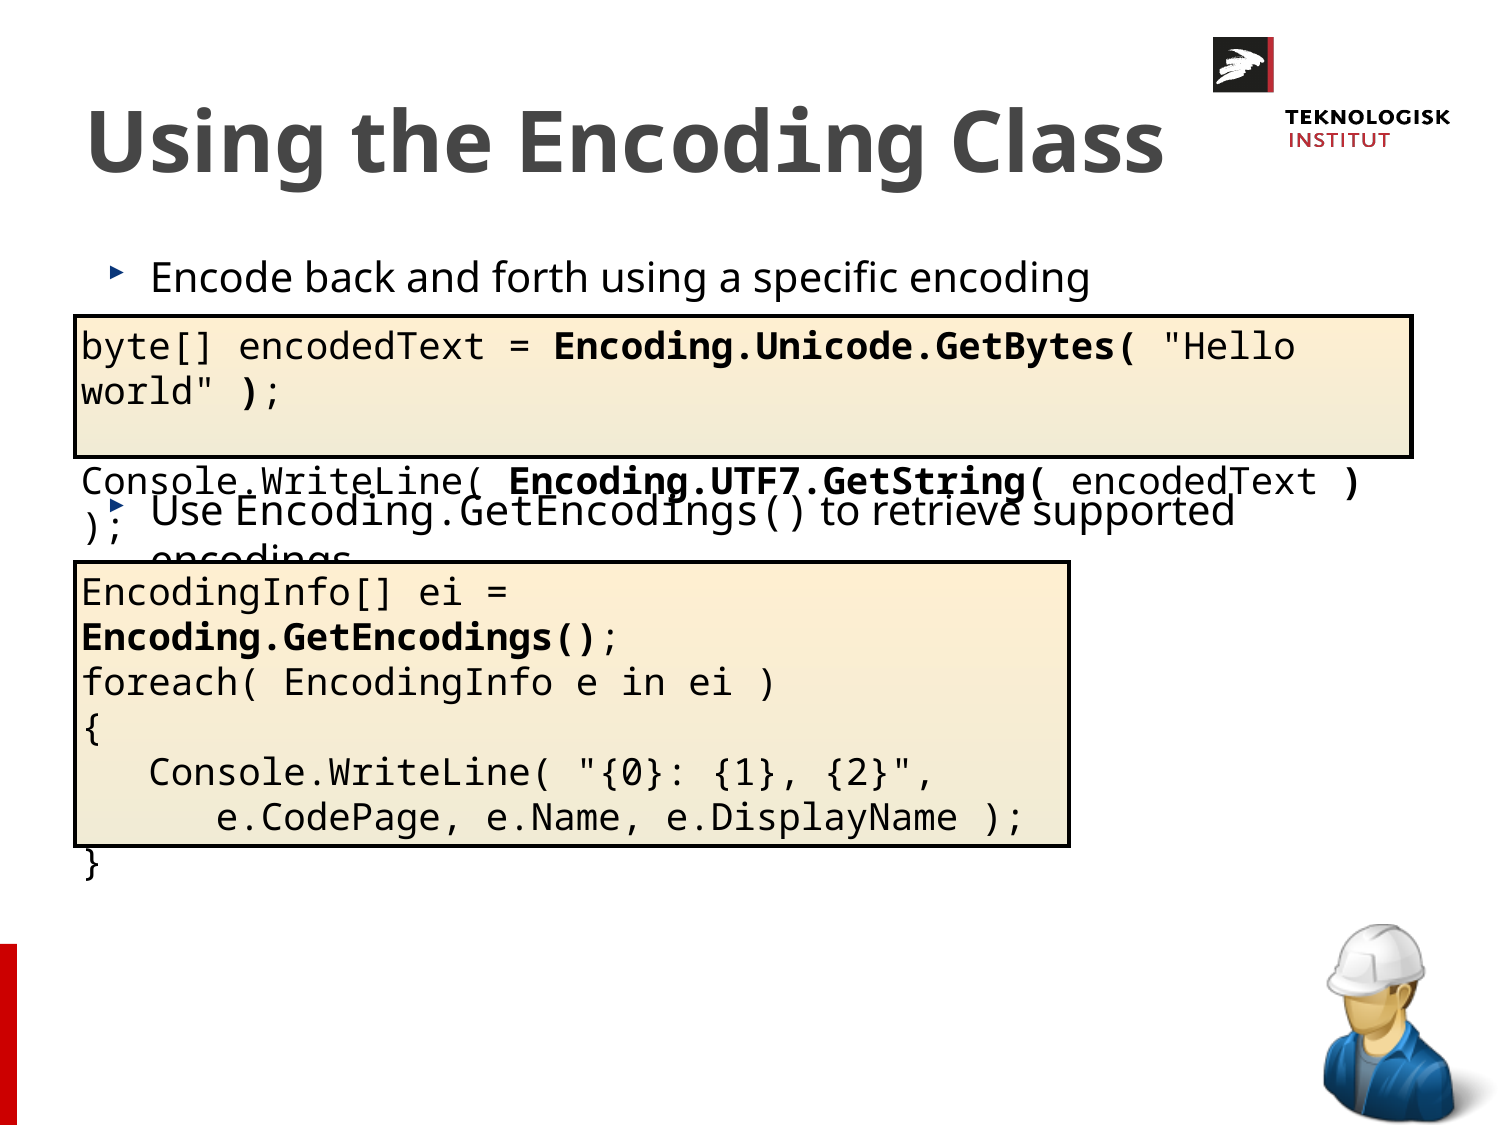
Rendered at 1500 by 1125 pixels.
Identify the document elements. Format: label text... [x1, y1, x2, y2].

list Encode back and forth using a specific encoding Use Encoding.GetEncodings() to retrieve supported encodings [75, 243, 1424, 986]
title Using the Encoding Class [70, 45, 1425, 233]
text_box EncodingInfo[] ei = Encoding.GetEncodings(); foreach( EncodingInfo e in ei ) { Console.WriteLine( "{0}: {1}, {2}", e.CodePage, e.Name, e.DisplayName ); } [75, 561, 1069, 846]
text_box byte[] encodedText = Encoding.Unicode.GetBytes( "Hello world" ); Console.WriteLine( Encoding.UTF7.GetString( encodedText ) ); [75, 316, 1412, 457]
picture [1213, 37, 1450, 147]
picture [1299, 924, 1500, 1125]
